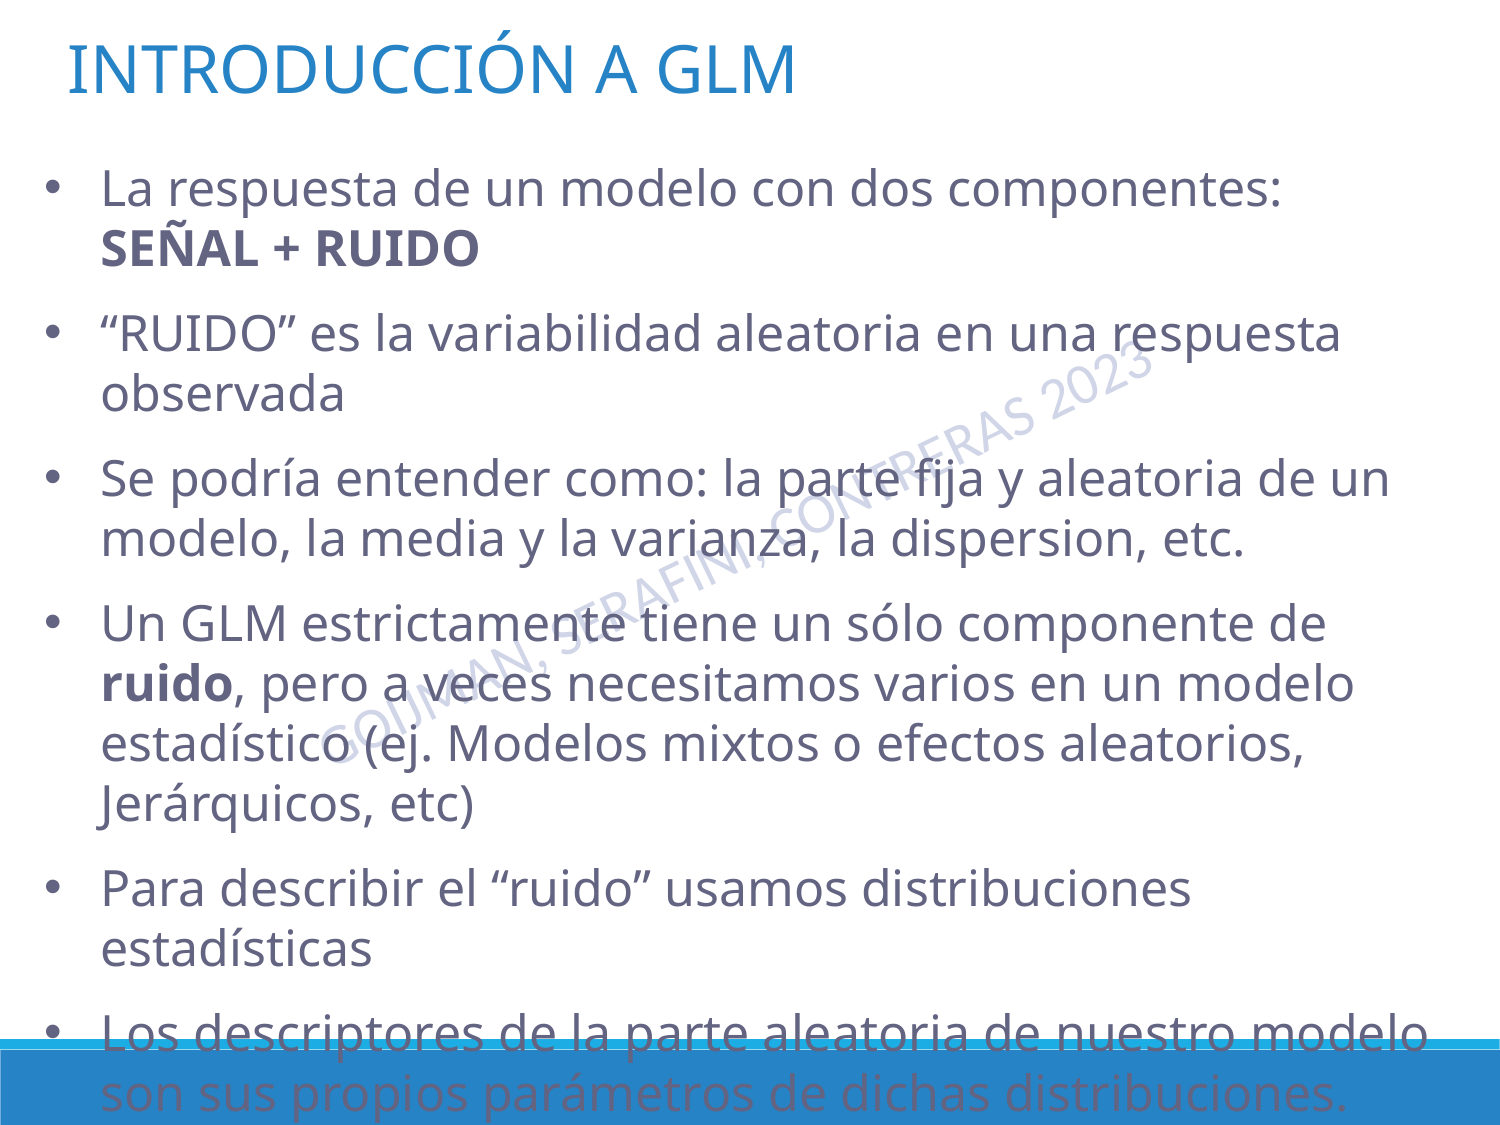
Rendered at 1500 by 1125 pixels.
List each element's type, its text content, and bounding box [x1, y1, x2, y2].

text_box INTRODUCCIÓN A GLM [53, 19, 1388, 114]
text_box La respuesta de un modelo con dos componentes: SEÑAL + RUIDO “RUIDO” es la variabilidad aleatoria en una respuesta observada Se podría entender como: la parte fija y aleatoria de un modelo, la media y la varianza, la dispersion, etc. Un GLM estrictamente tiene un sólo componente de ruido, pero a veces necesitamos varios en un modelo estadístico (ej. Modelos mixtos o efectos aleatorios, Jerárquicos, etc) Para describir el “ruido” usamos distribuciones estadísticas Los descriptores de la parte aleatoria de nuestro modelo son sus propios parámetros de dichas distribuciones. Más utilizados: Poison, binomial, normal, multinomial, exponencial [29, 149, 1467, 1031]
